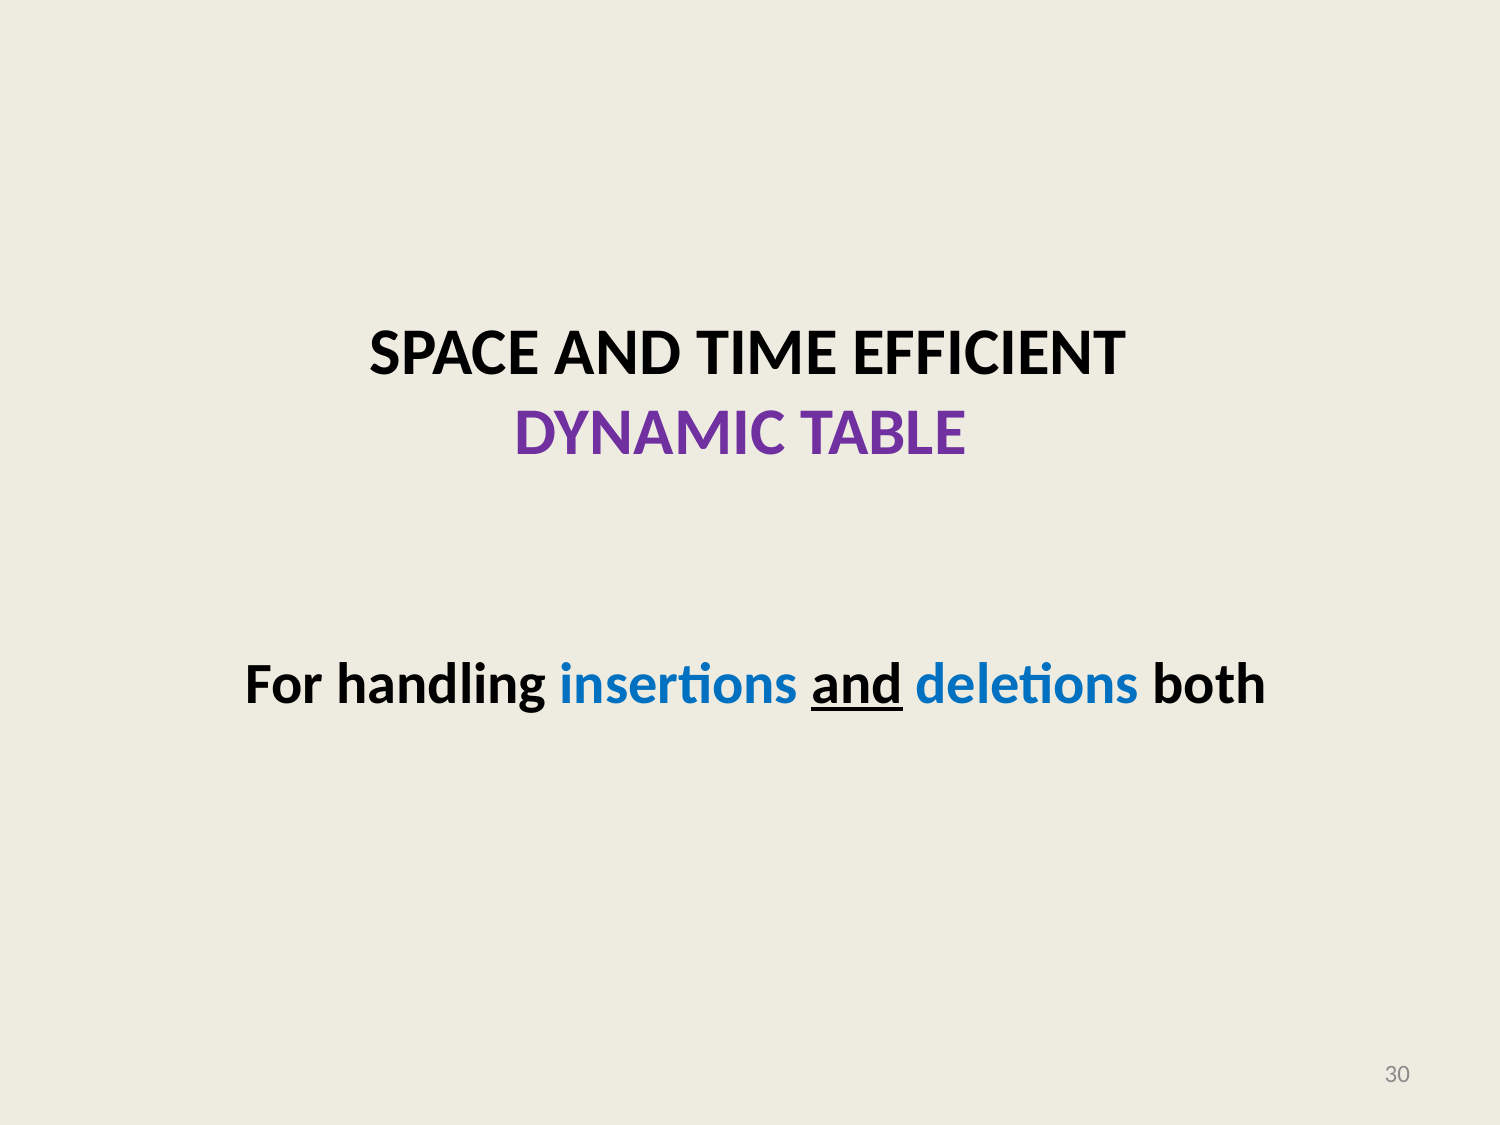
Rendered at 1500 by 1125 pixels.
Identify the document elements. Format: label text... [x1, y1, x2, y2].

list For handling insertions and deletions both [118, 476, 1394, 723]
title SPACE and TIME Efficient Dynamic Table [118, 299, 1394, 476]
slide_number 30 [1074, 1042, 1425, 1103]
